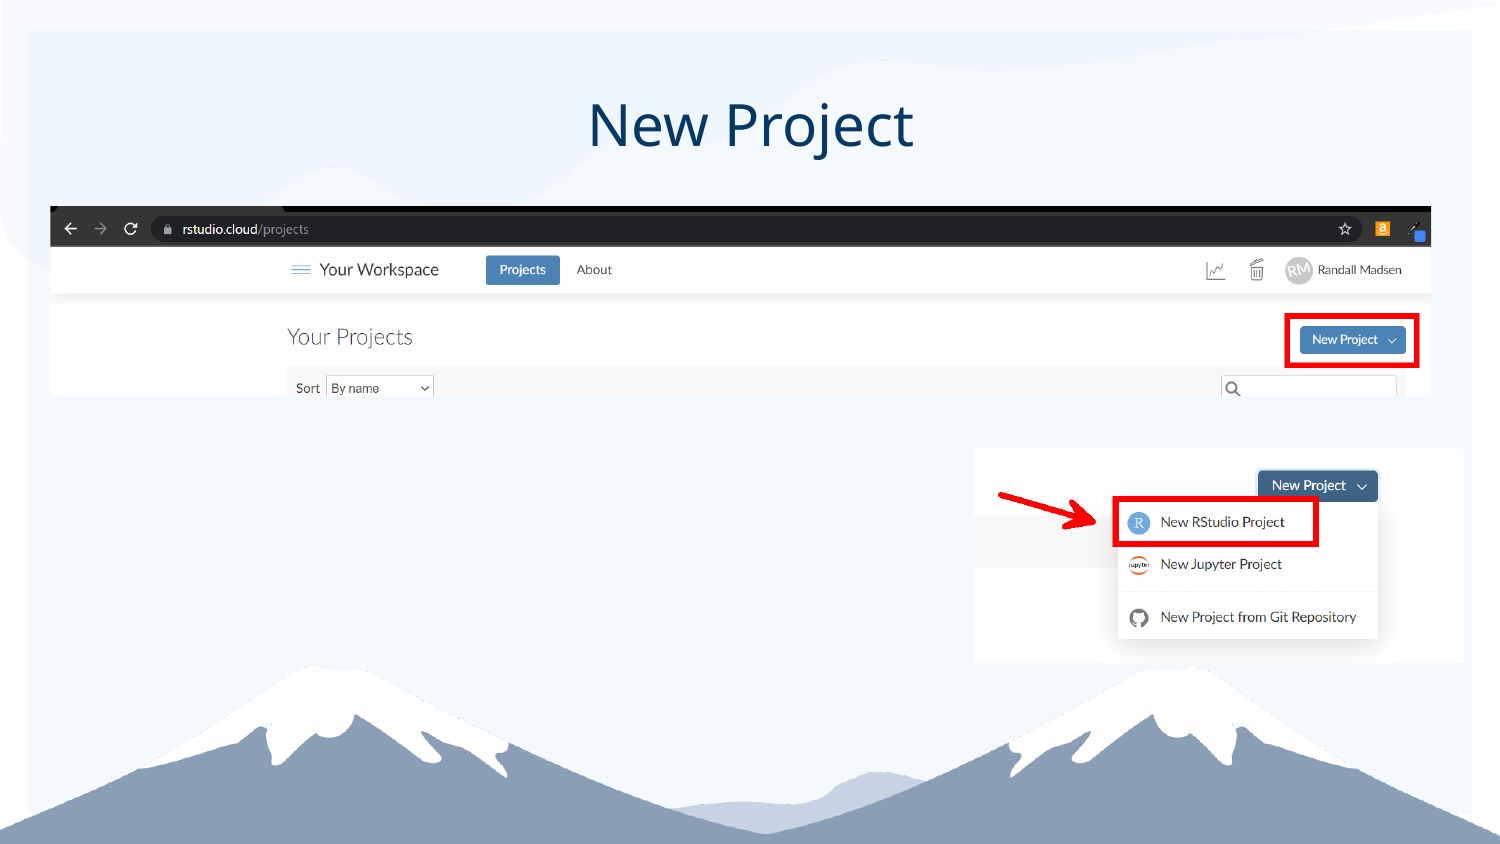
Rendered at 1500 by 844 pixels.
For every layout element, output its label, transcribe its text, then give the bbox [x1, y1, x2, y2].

title New Project [112, 72, 1390, 167]
picture [0, 0, 1500, 844]
